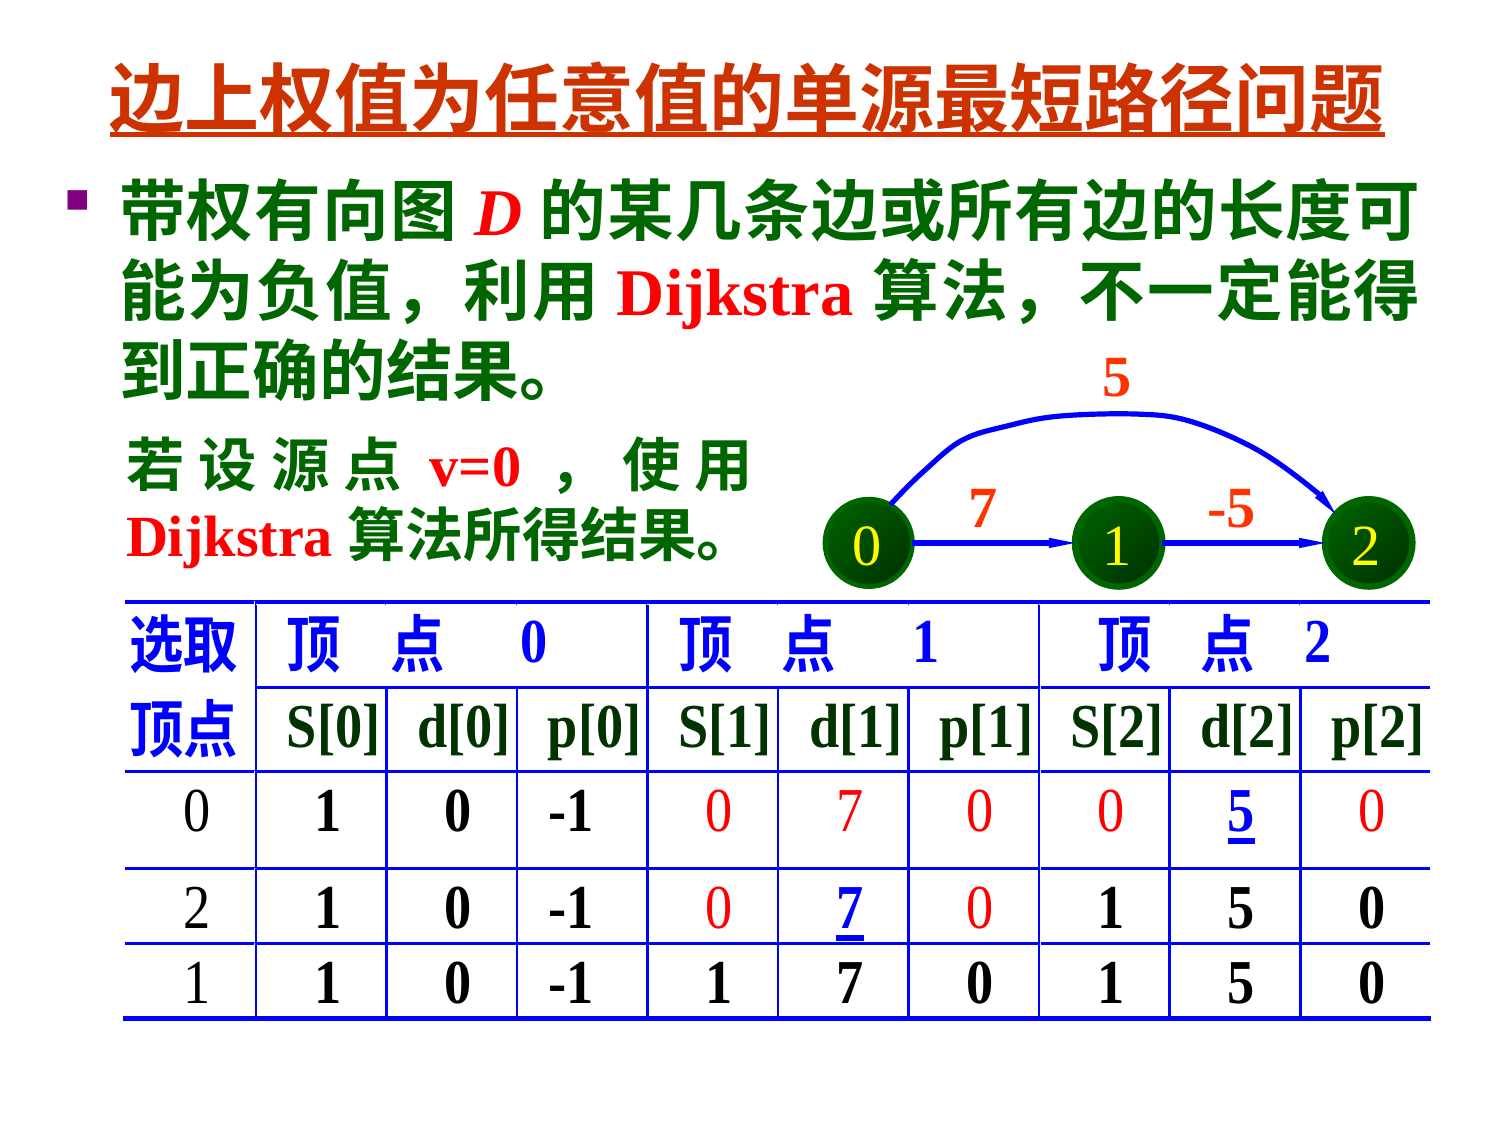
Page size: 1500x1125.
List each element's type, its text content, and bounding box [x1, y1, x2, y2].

title 边上权值为任意值的单源最短路径问题 [34, 39, 1460, 153]
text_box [824, 330, 1413, 587]
text_box 若设源点v=0，使用Dijkstra算法所得结果。 [111, 421, 782, 576]
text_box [37, 599, 1443, 1098]
list 带权有向图D的某几条边或所有边的长度可能为负值，利用Dijkstra算法，不一定能得到正确的结果。 [47, 161, 1437, 424]
